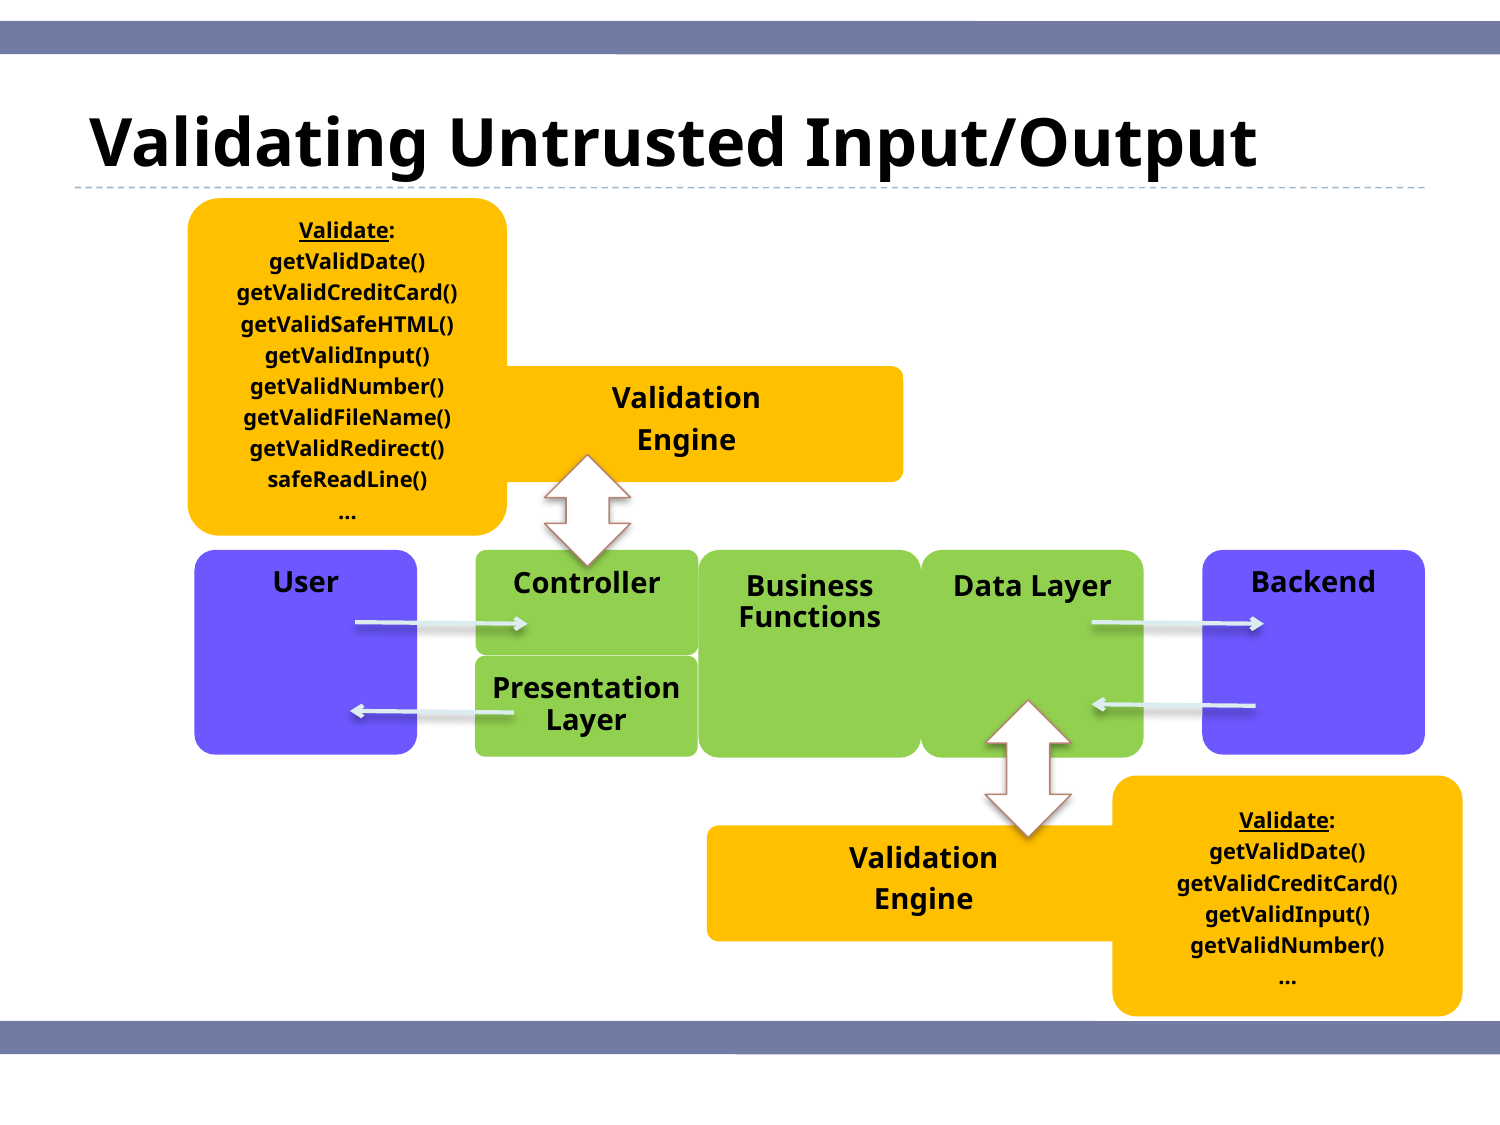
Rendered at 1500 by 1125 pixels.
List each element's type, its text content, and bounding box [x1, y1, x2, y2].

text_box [474, 655, 698, 757]
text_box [469, 365, 904, 483]
text_box [984, 771, 1073, 824]
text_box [1112, 774, 1463, 1025]
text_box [475, 549, 698, 655]
text_box Backend [1202, 549, 1425, 755]
title Validating Untrusted Input/Output [75, 37, 1425, 188]
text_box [706, 824, 1141, 942]
text_box [543, 496, 632, 549]
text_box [698, 549, 920, 758]
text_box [187, 196, 508, 547]
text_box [920, 549, 1144, 758]
text_box User [194, 559, 418, 755]
